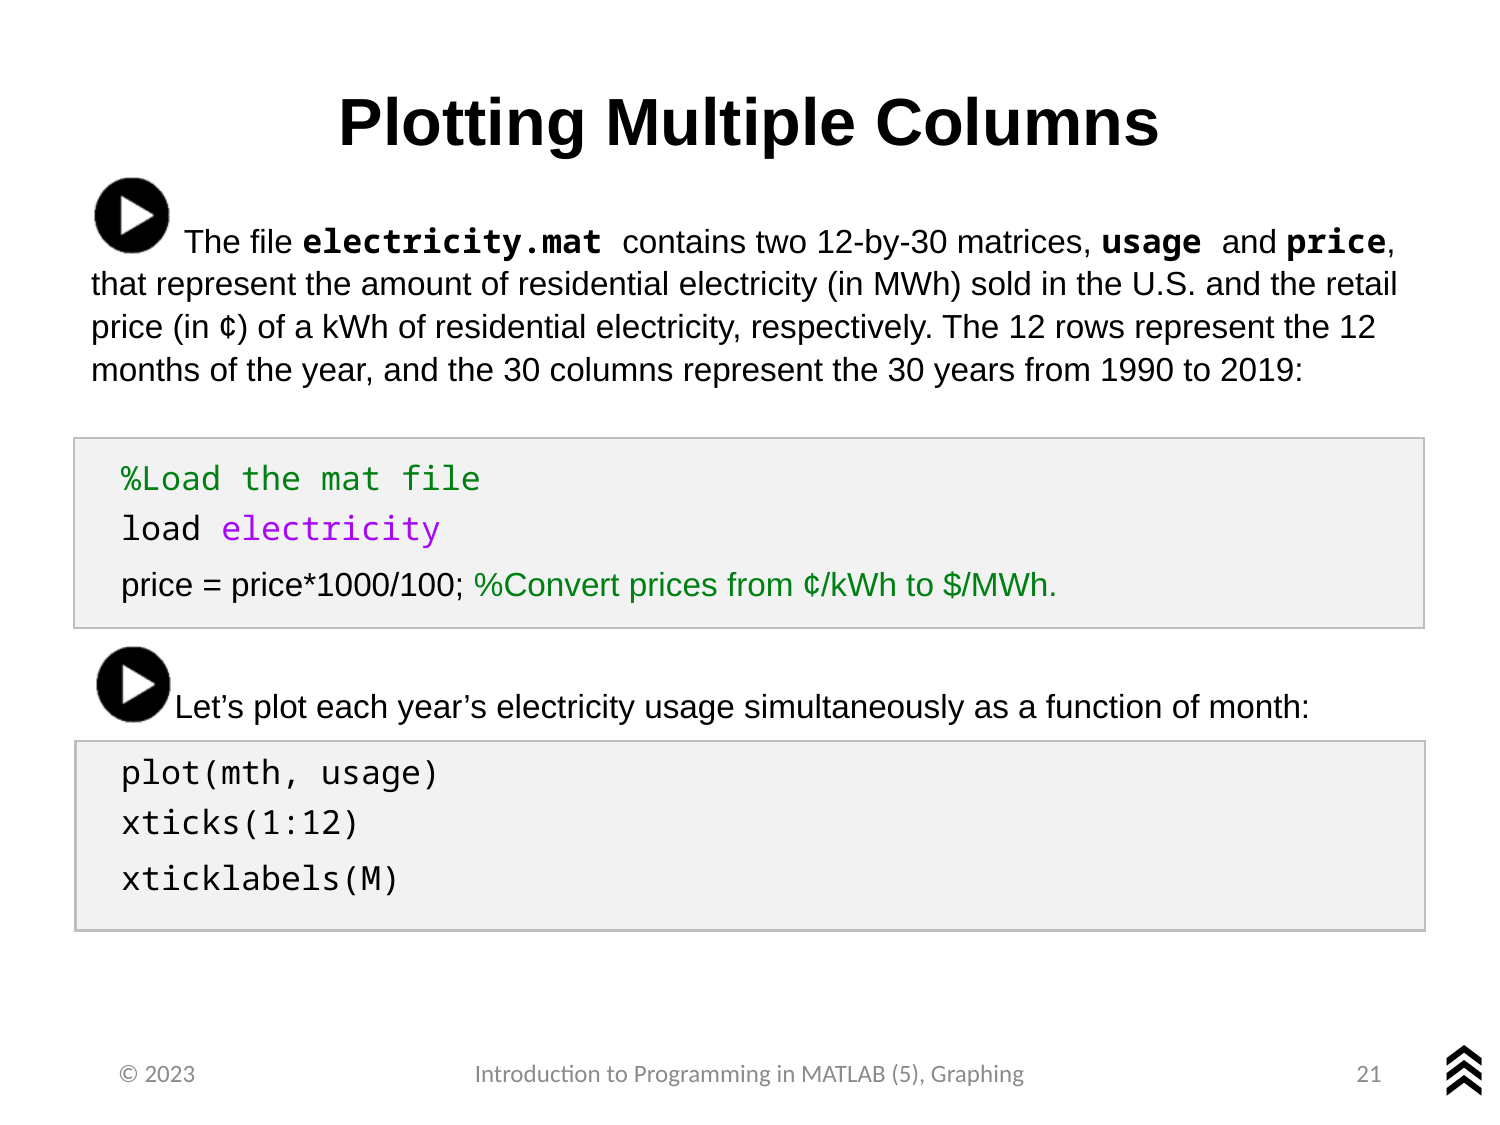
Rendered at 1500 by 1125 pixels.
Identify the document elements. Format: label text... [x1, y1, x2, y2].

title Plotting Multiple Columns [103, 59, 1397, 188]
picture [92, 177, 174, 255]
list The file electricity.mat contains two 12-by-30 matrices, usage and price, that represent the amount of residential electricity (in MWh) sold in the U.S. and the retail price (in ¢) of a kWh of residential electricity, respectively. The 12 rows represent the 12 months of the year, and the 30 columns represent the 30 years from 1990 to 2019: %Load the mat file load electricity price = price*1000/100; %Convert prices from ¢/kWh to $/MWh. Let’s plot each year’s electricity usage simultaneously as a function of month: plot(mth, usage) xticks(1:12) xticklabels(M) [76, 209, 1427, 1048]
slide_number © 2023 [103, 1042, 279, 1103]
footer Introduction to Programming in MATLAB (5), Graphing [279, 1042, 1059, 1103]
picture [1434, 1040, 1494, 1100]
slide_number 21 [1059, 1042, 1397, 1103]
picture [94, 646, 175, 724]
